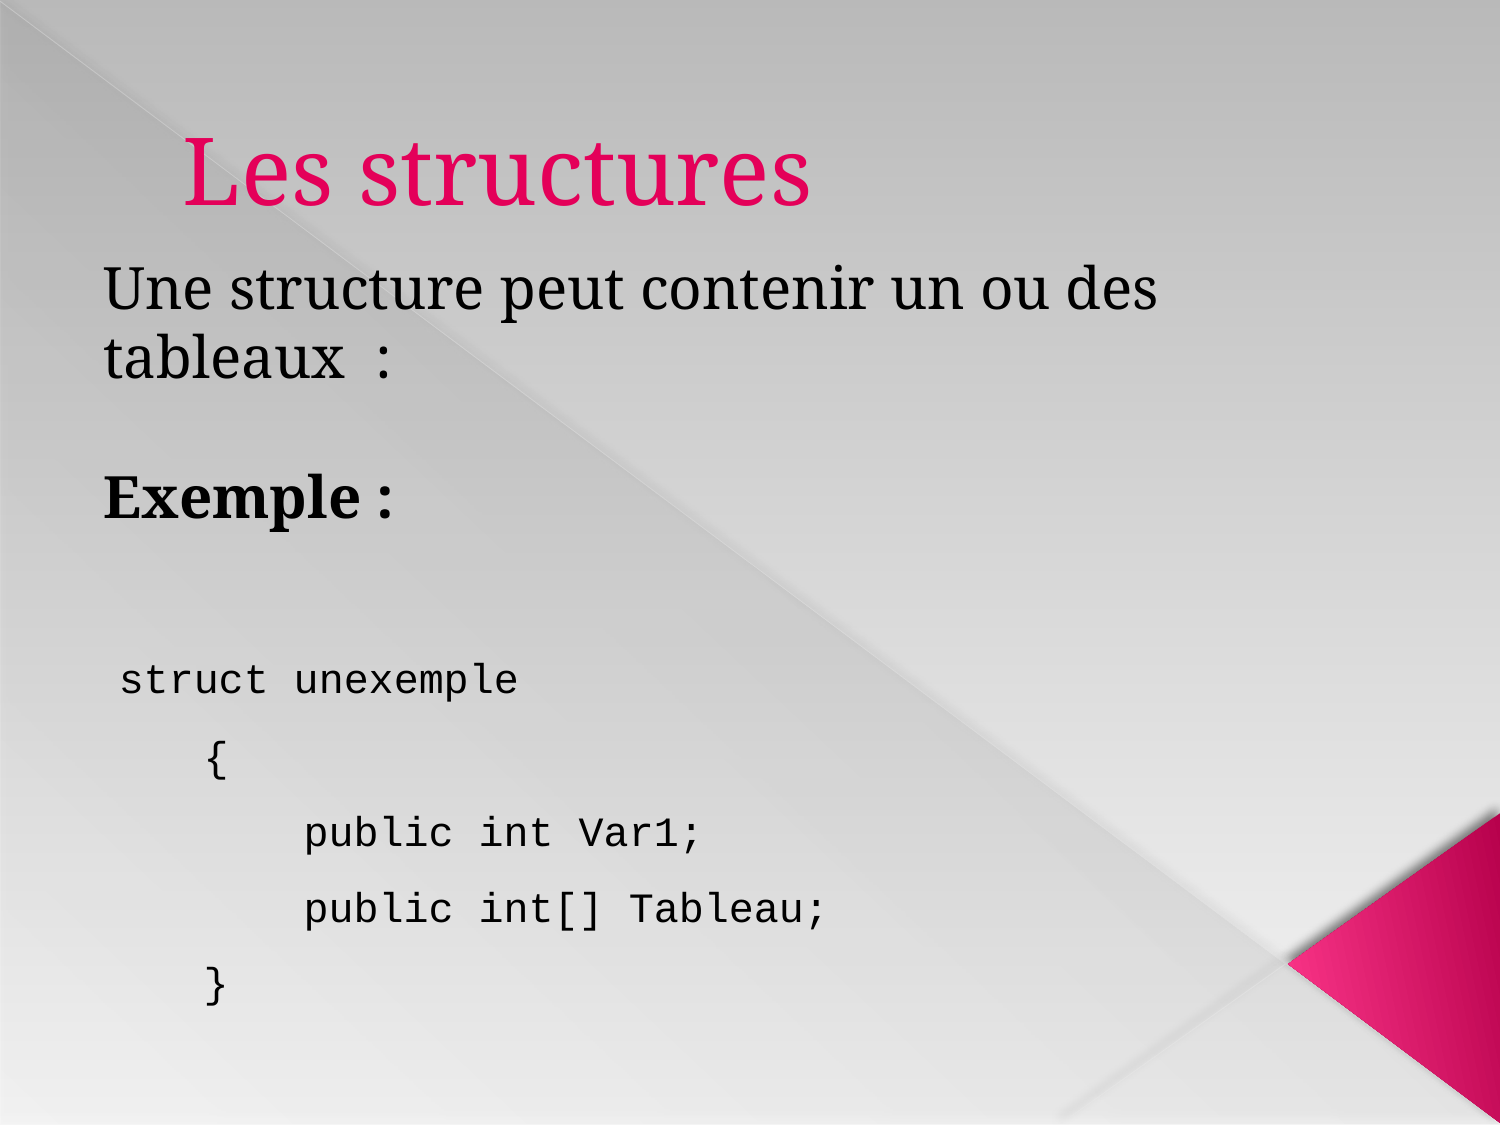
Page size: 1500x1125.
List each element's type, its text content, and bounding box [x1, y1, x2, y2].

title Les structures [88, 127, 1412, 232]
subtitle Une structure peut contenir un ou des tableaux : Exemple : struct unexemple { public int Var1; public int[] Tableau; } [88, 243, 1412, 1059]
